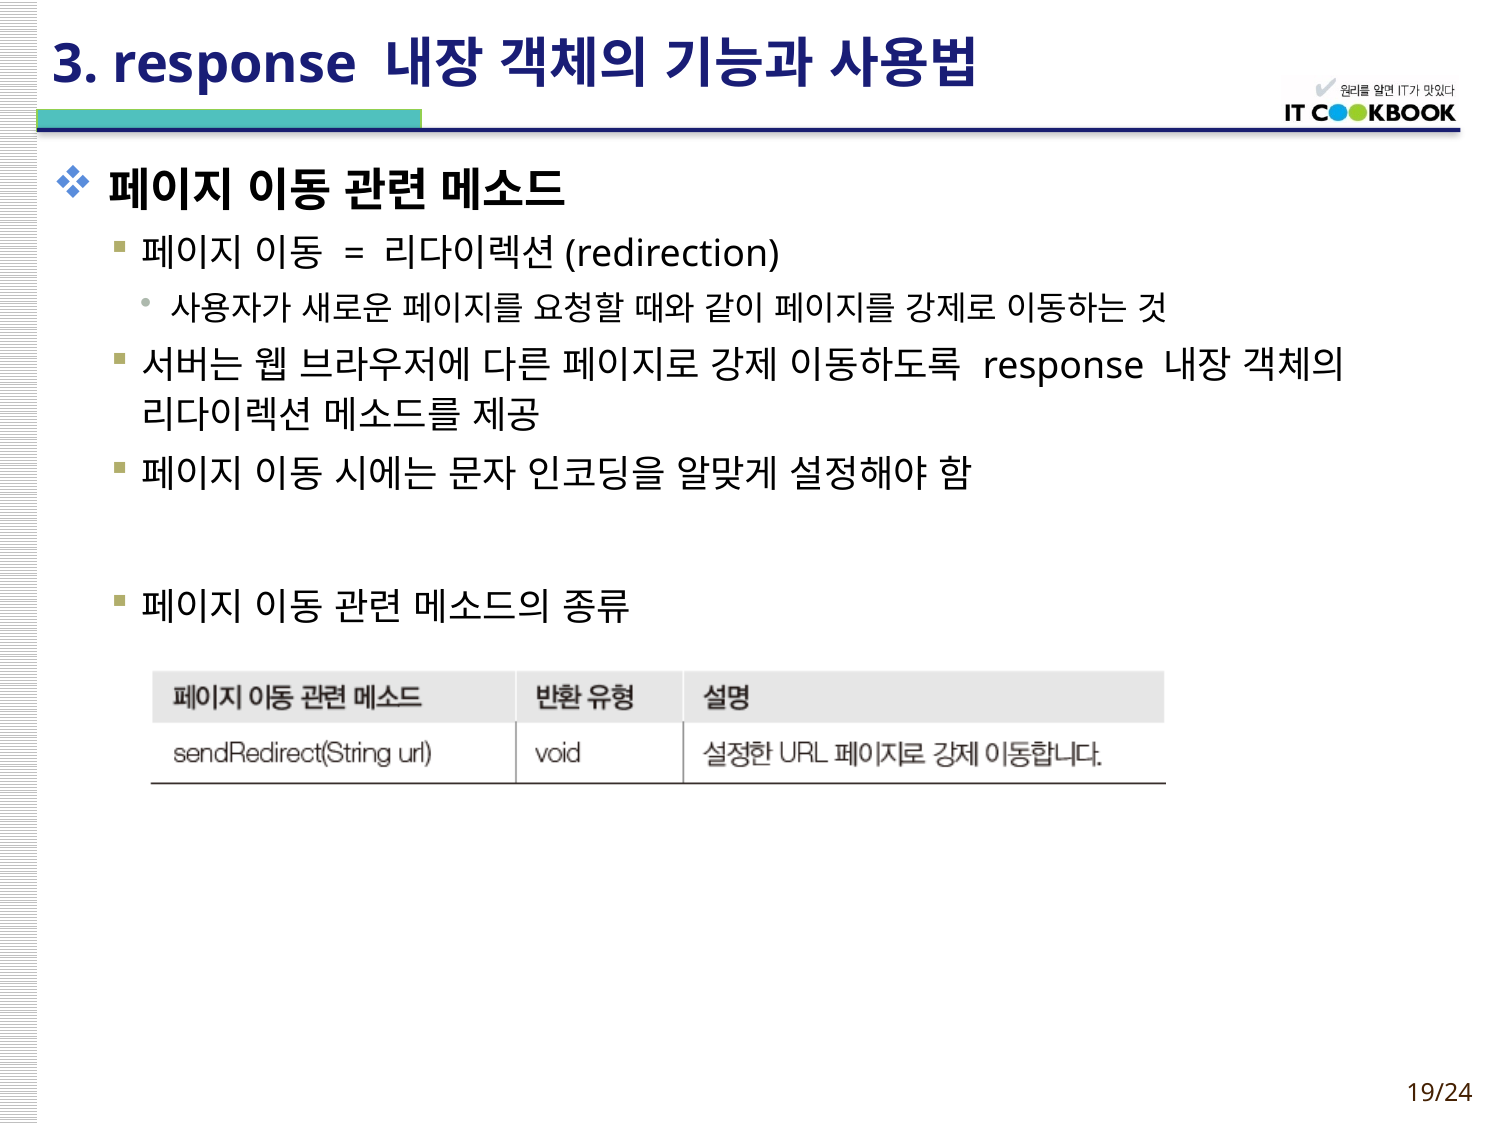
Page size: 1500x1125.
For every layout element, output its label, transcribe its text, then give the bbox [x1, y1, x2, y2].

picture [1281, 75, 1459, 123]
picture [148, 668, 1167, 787]
title 3. response 내장 객체의 기능과 사용법 [37, 13, 1278, 109]
list 페이지 이동 관련 메소드 페이지 이동 = 리다이렉션(redirection) 사용자가 새로운 페이지를 요청할 때와 같이 페이지를 강제로 이동하는 것 서버는 웹 브라우저에 다른 페이지로 강제 이동하도록 response 내장 객체의 리다이렉션 메소드를 제공 페이지 이동 시에는 문자 인코딩을 알맞게 설정해야 함 페이지 이동 관련 메소드의 종류 [37, 152, 1463, 1091]
